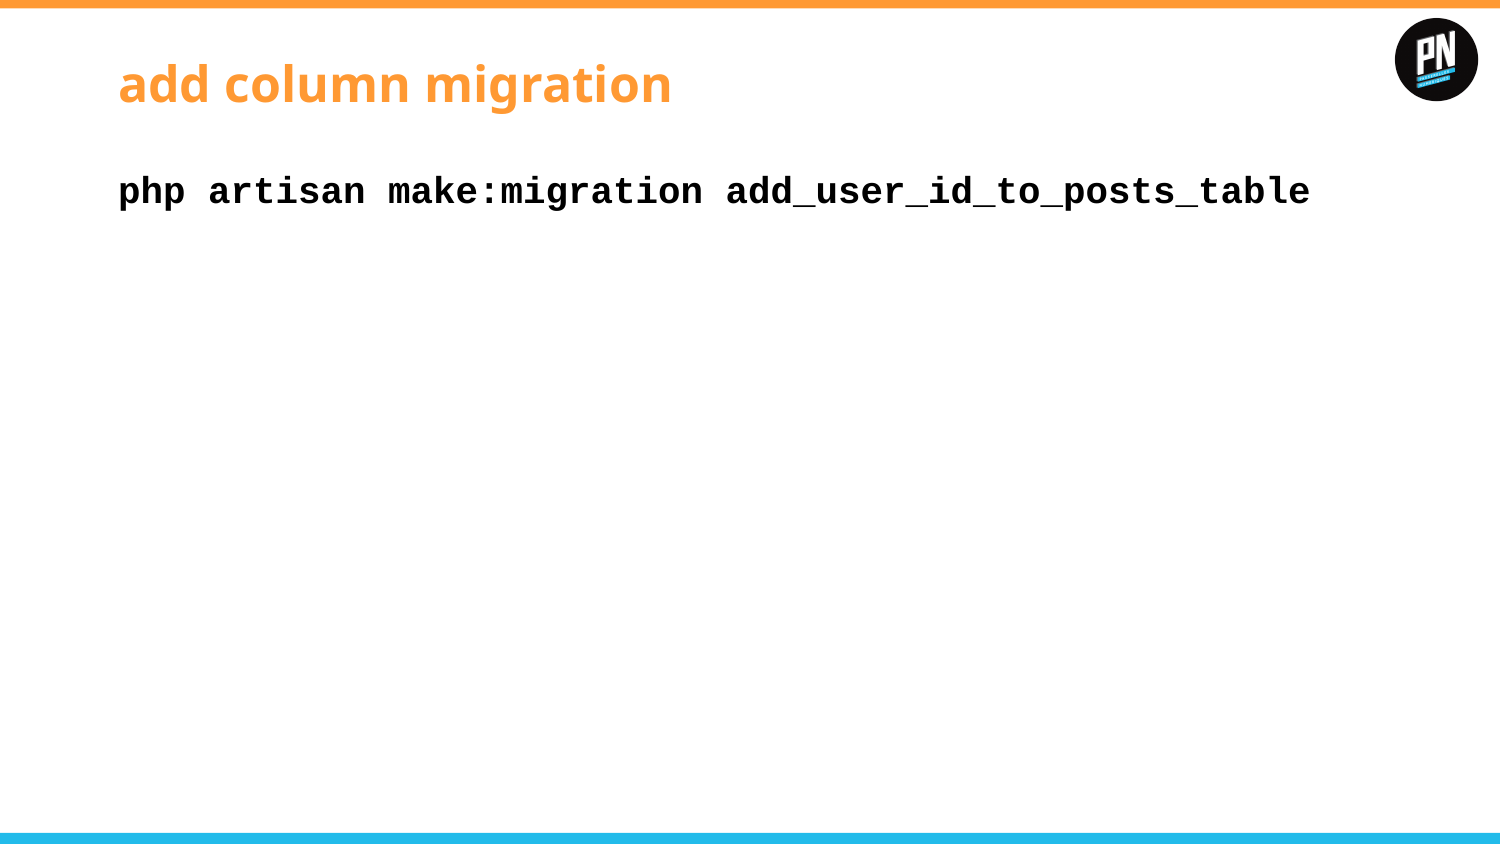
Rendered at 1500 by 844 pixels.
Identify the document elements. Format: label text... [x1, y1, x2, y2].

title add column migration [103, 45, 1397, 147]
picture [1394, 17, 1479, 102]
list php artisan make:migration add_user_id_to_posts_table [103, 163, 1397, 752]
